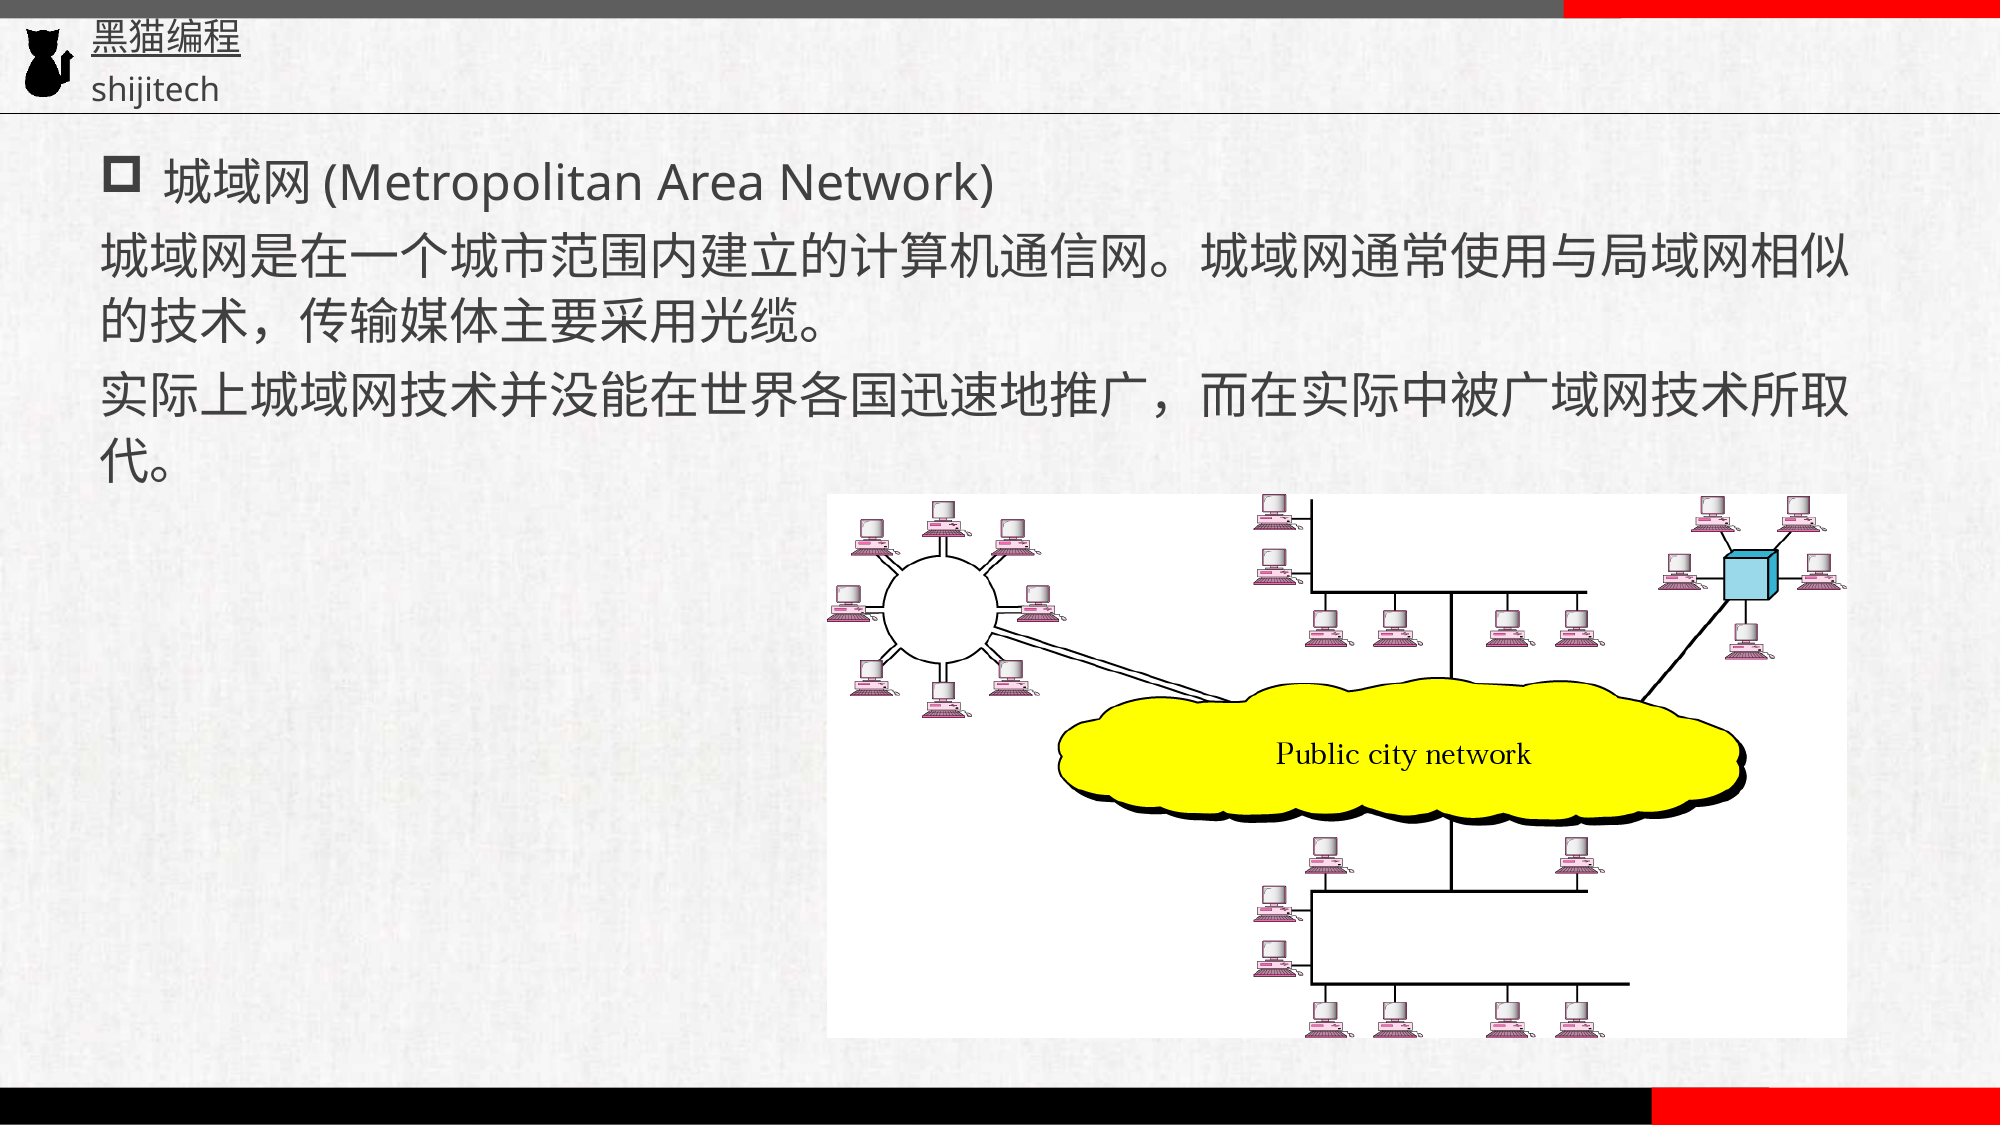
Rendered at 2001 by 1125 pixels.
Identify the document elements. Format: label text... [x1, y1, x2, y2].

picture [184, 25, 198, 29]
text_box 城域网(Metropolitan Area Network) 城域网是在一个城市范围内建立的计算机通信网。城域网通常使用与局域网相似的技术，传输媒体主要采用光缆。 实际上城域网技术并没能在世界各国迅速地推广，而在实际中被广域网技术所取代。 [79, 140, 1896, 507]
picture [0, 0, 2001, 1125]
